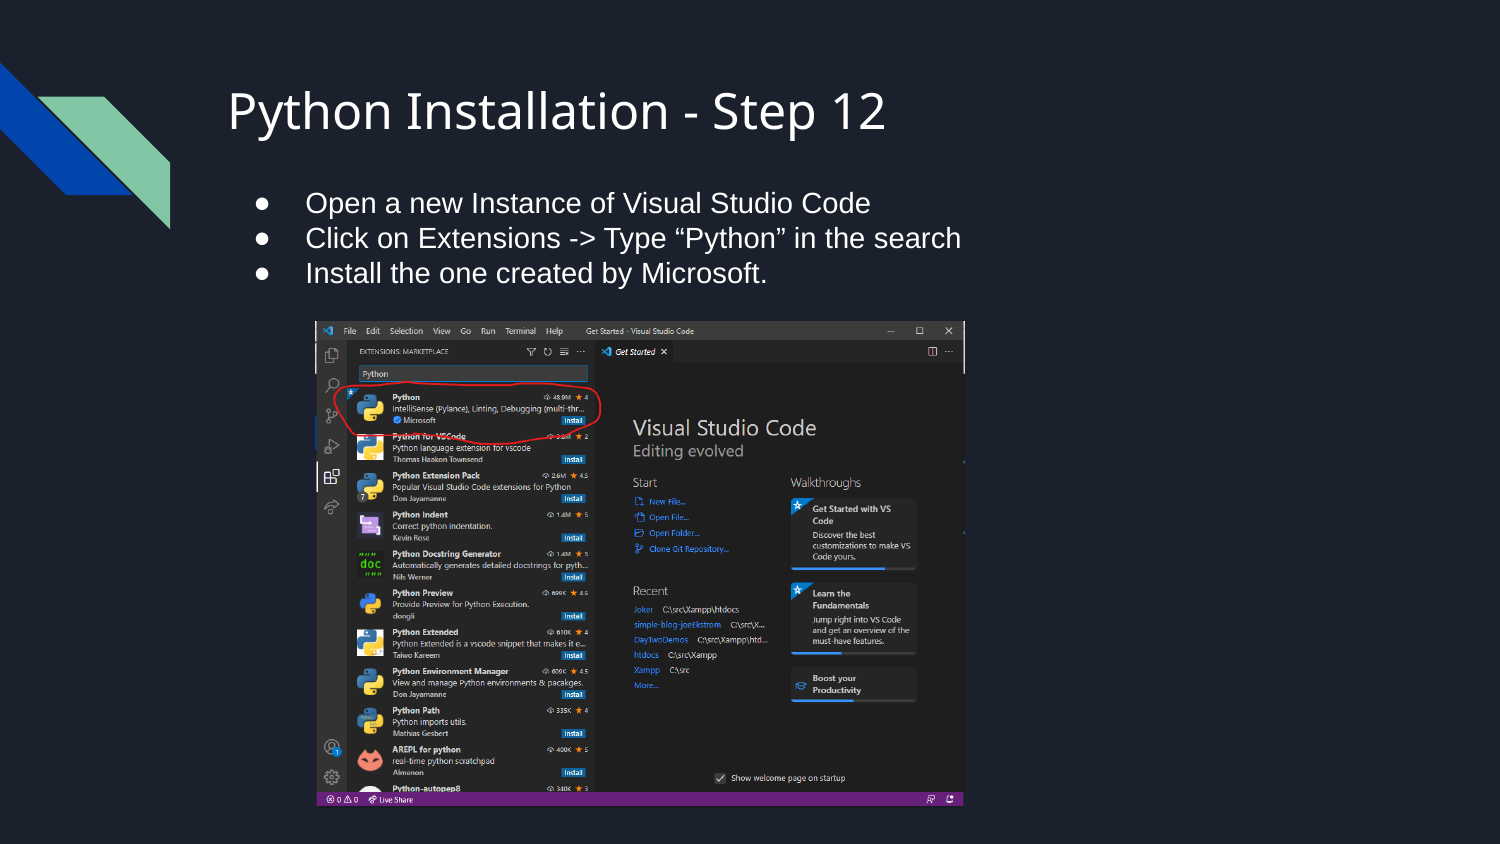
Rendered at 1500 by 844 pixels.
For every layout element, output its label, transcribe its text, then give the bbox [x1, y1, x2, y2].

text_box Open a new Instance of Visual Studio Code Click on Extensions -> Type “Python” in the search Install the one created by Microsoft. [215, 169, 1365, 305]
title Python Installation - Step 12 [212, 64, 1368, 215]
picture [314, 321, 965, 810]
